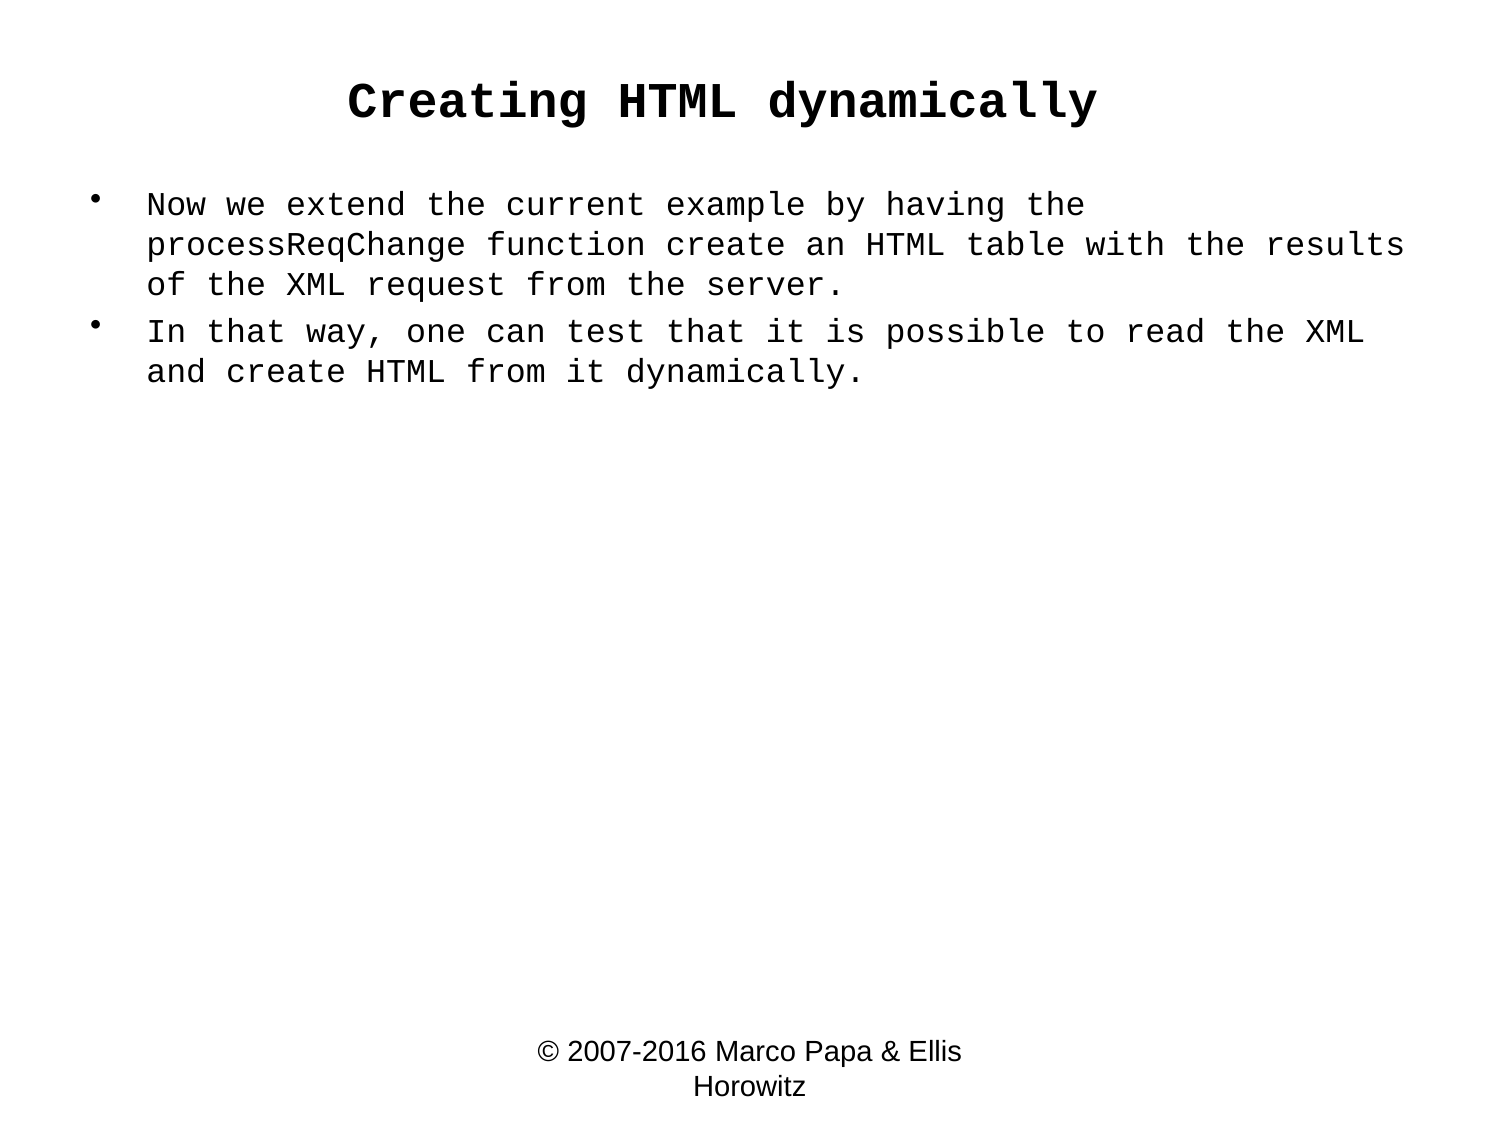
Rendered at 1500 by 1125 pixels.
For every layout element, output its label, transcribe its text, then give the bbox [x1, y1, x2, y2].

footer © 2007-2016 Marco Papa & Ellis Horowitz [462, 1025, 1038, 1100]
list Now we extend the current example by having the processReqChange function create an HTML table with the results of the XML request from the server. In that way, one can test that it is possible to read the XML and create HTML from it dynamically. [75, 174, 1425, 1005]
title Creating HTML dynamically [99, 62, 1375, 133]
